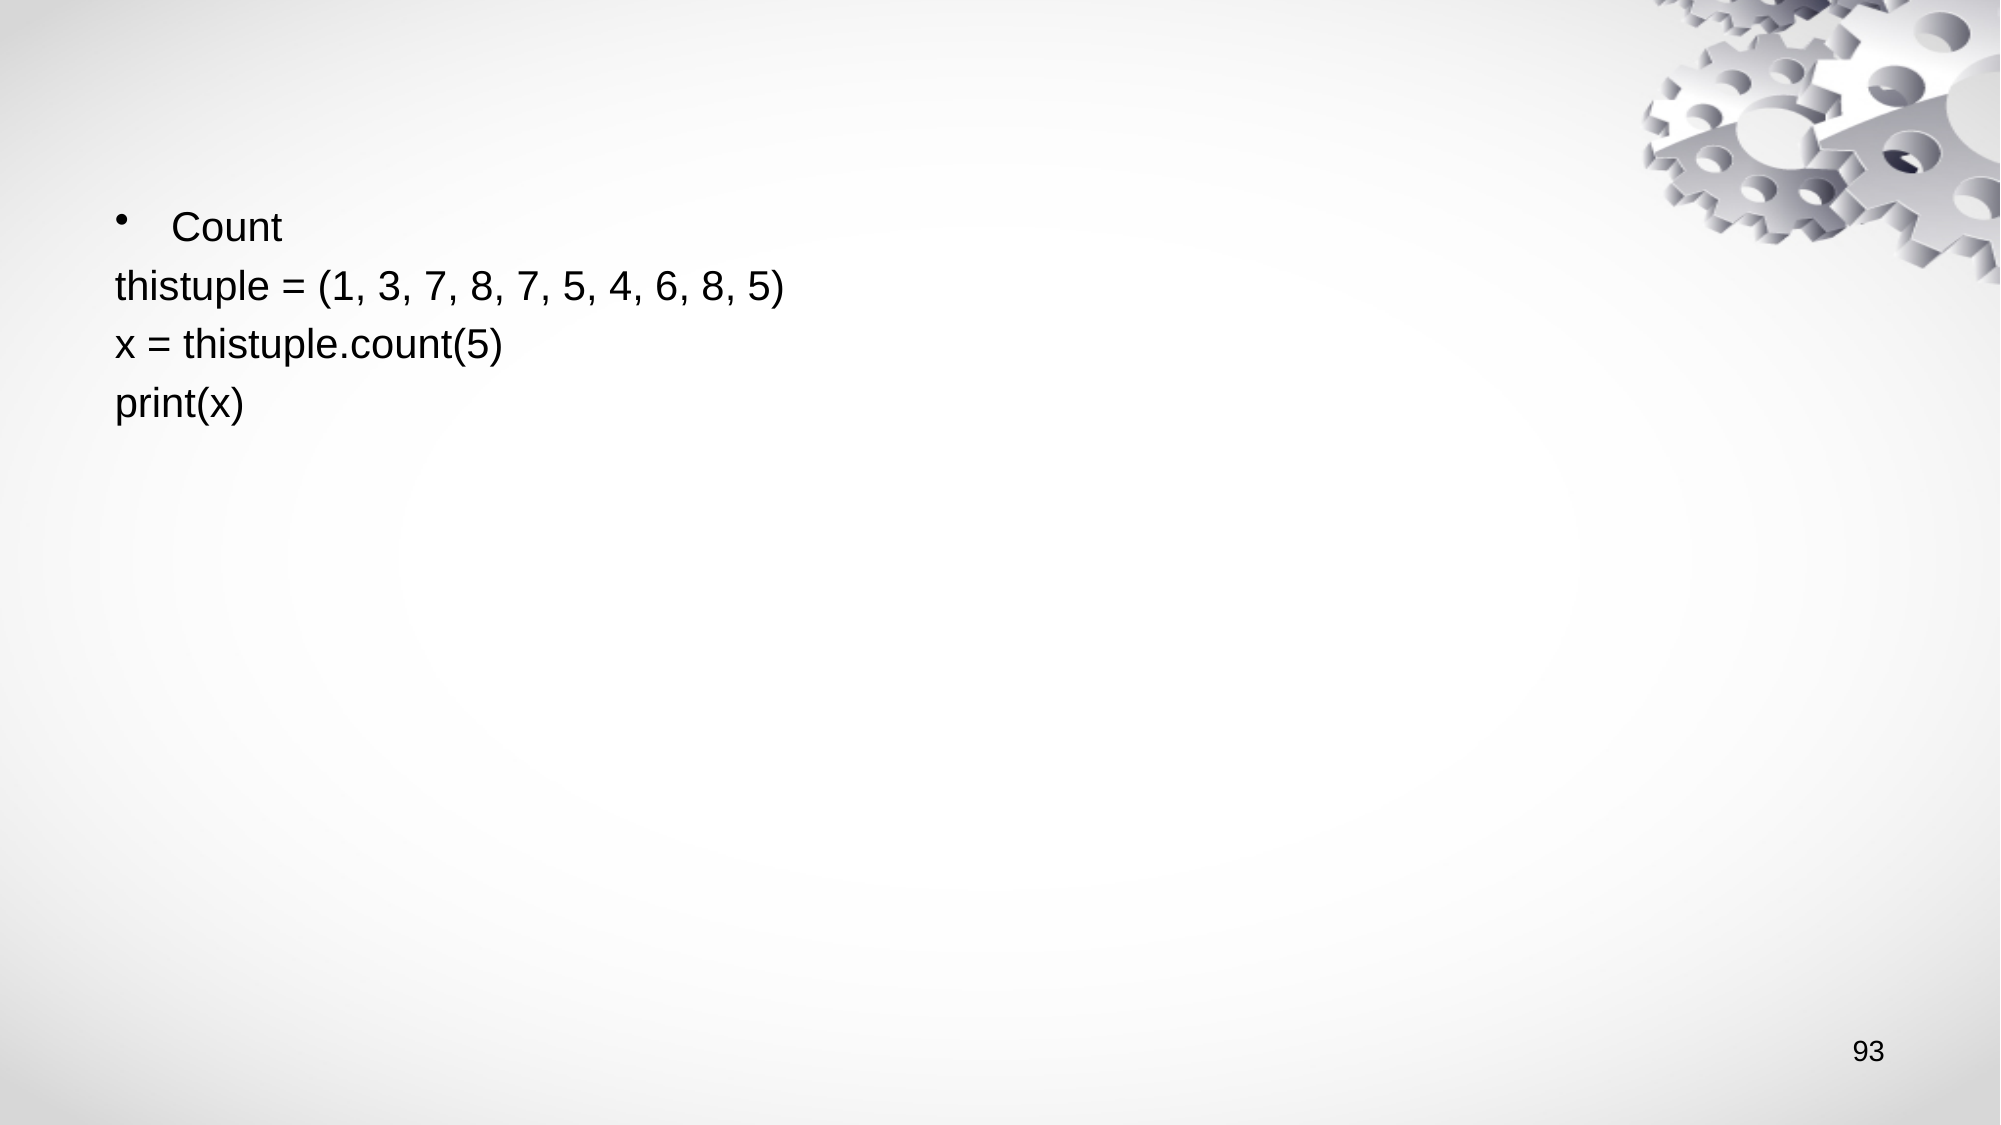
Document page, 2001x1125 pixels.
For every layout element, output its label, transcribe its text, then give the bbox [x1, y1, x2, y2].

slide_number 93 [1433, 1024, 1900, 1103]
picture [0, 0, 2000, 1125]
list Count thistuple = (1, 3, 7, 8, 7, 5, 4, 6, 8, 5) x = thistuple.count(5) print(x) [99, 192, 1901, 1006]
